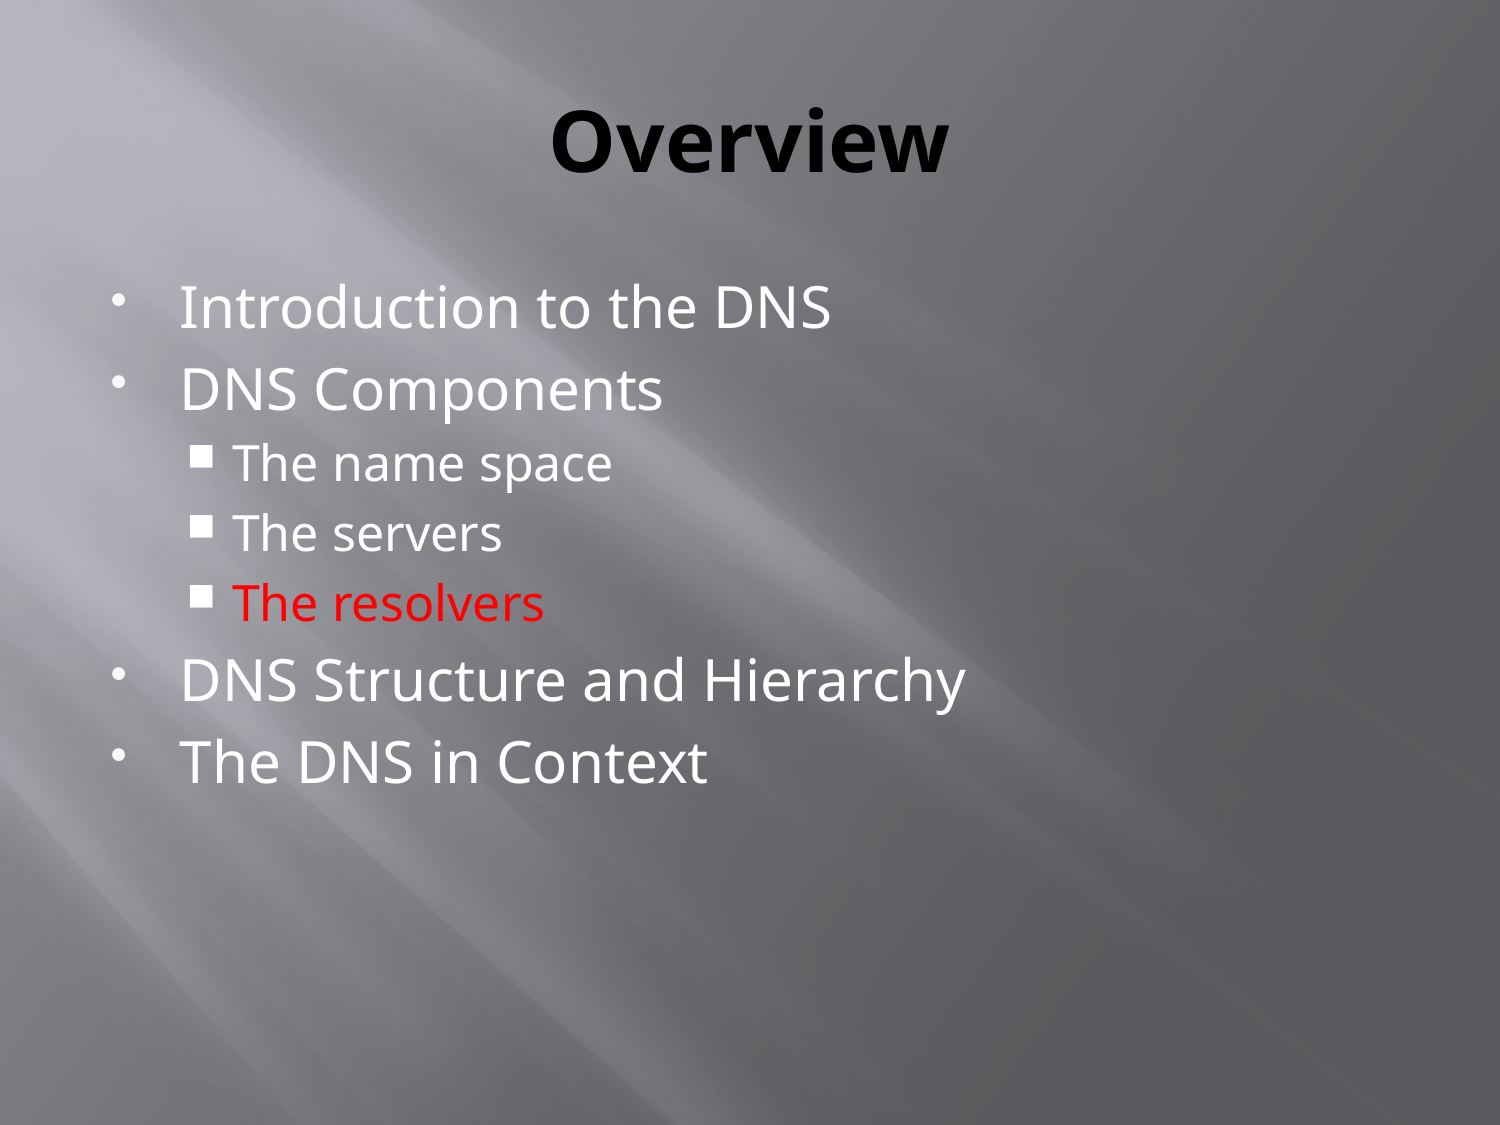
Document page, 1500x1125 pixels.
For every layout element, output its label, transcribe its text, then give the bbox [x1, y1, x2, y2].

title Overview [75, 45, 1425, 233]
list Introduction to the DNS DNS Components The name space The servers The resolvers DNS Structure and Hierarchy The DNS in Context [75, 262, 1425, 1035]
